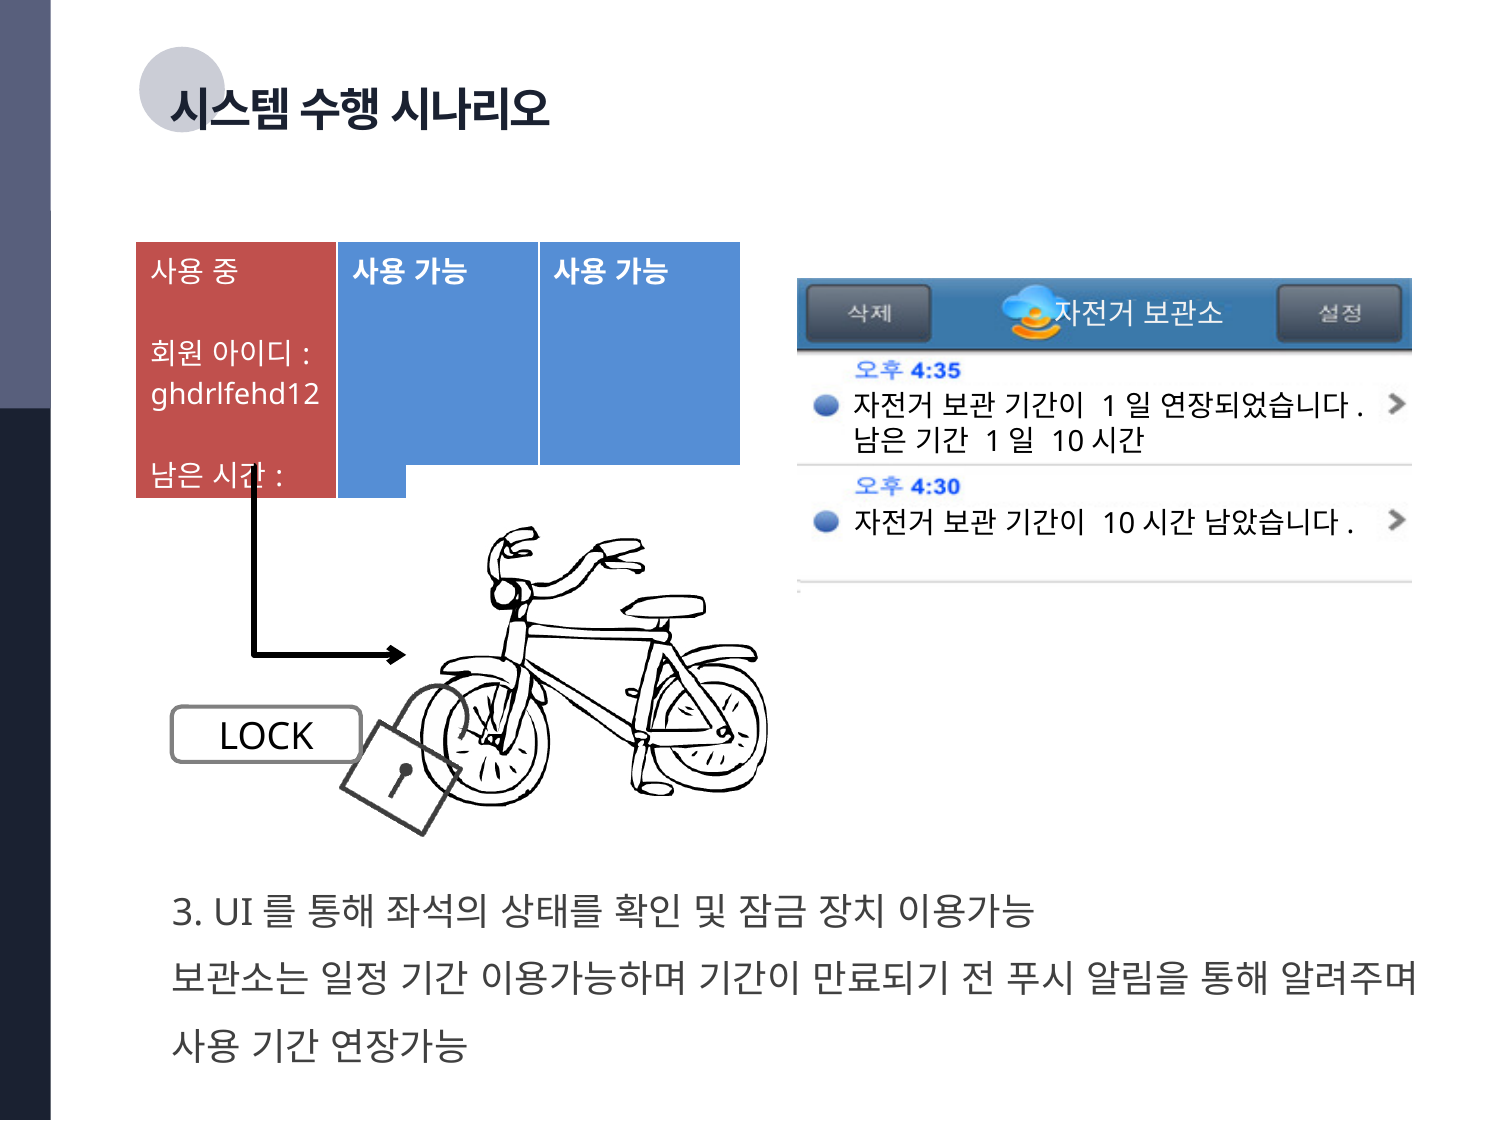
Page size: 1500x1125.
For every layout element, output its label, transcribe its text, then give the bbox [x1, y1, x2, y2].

table_header 사용 가능 [338, 242, 538, 482]
text_box LOCK [169, 704, 339, 764]
picture [796, 278, 1412, 599]
table_header 사용 중 회원 아이디: ghdrlfehd12 남은 시간: XX [136, 242, 336, 498]
text_box 시스템 수행 시나리오 [154, 73, 567, 143]
table_header 사용 가능 [540, 242, 740, 464]
text_box [0, 0, 53, 410]
picture [318, 465, 785, 849]
text_box [0, 410, 53, 1122]
text_box [137, 44, 224, 125]
text_box 3. UI를 통해 좌석의 상태를 확인 및 잠금 장치 이용가능 보관소는 일정 기간 이용가능하며 기간이 만료되기 전 푸시 알림을 통해 알려주며 사용 기간 연장가능 [157, 857, 1435, 1076]
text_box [235, 483, 425, 637]
